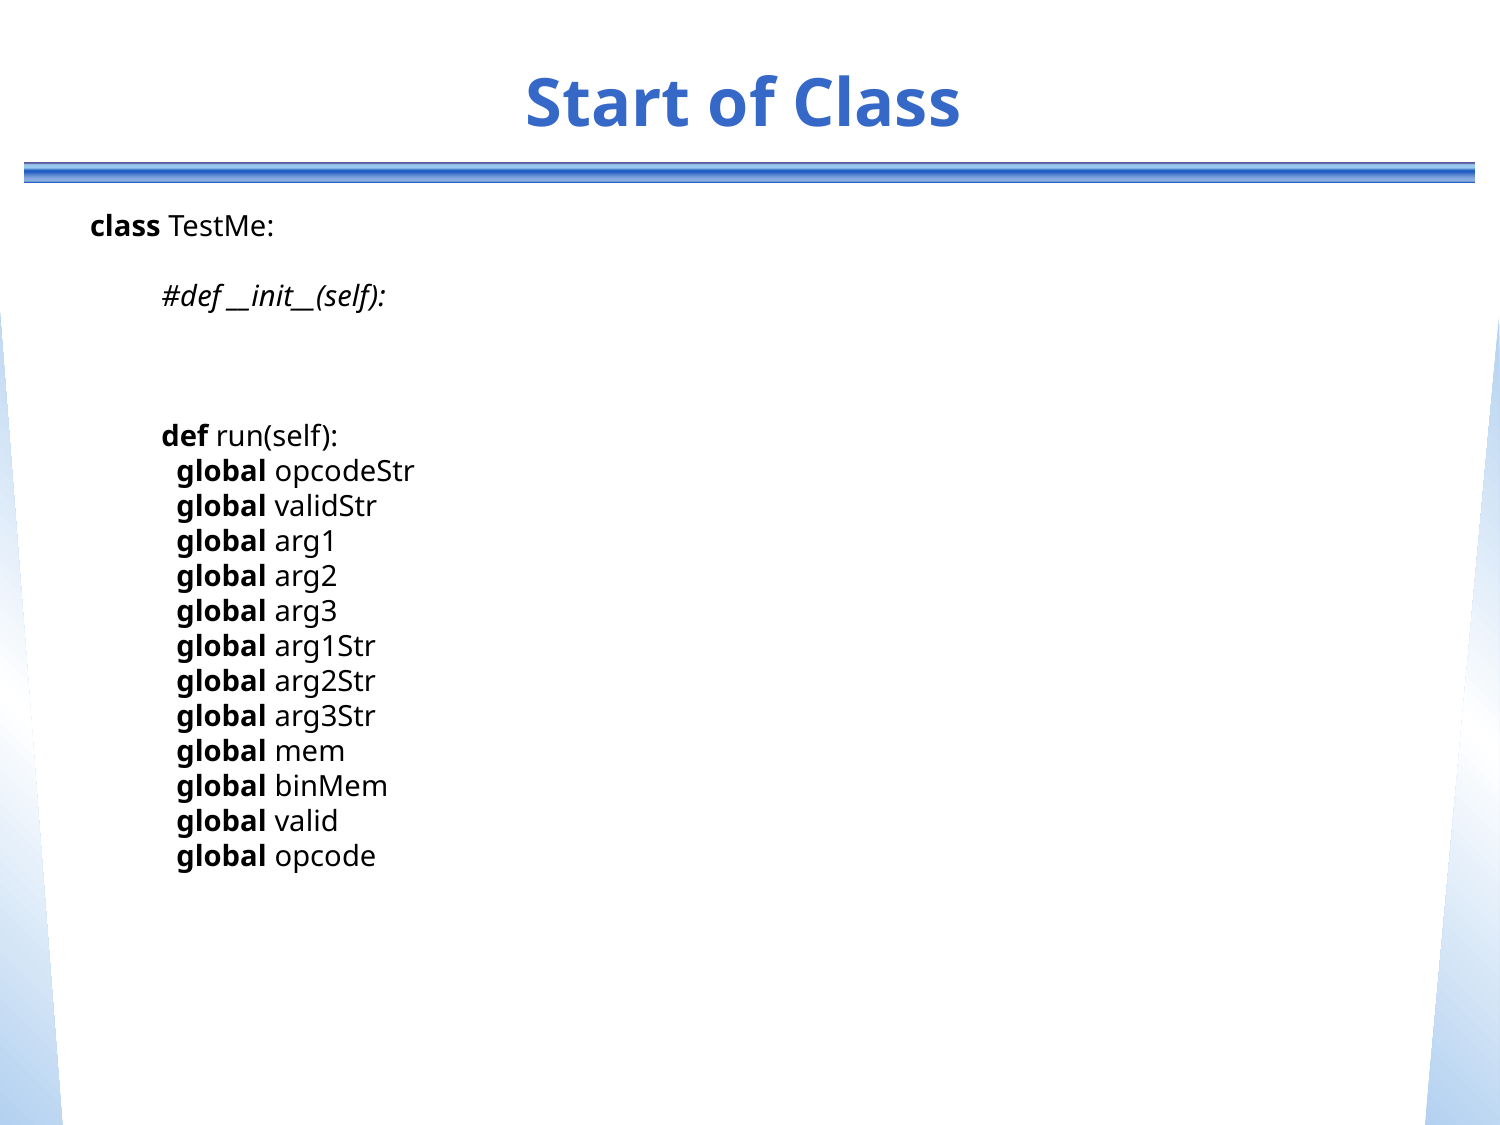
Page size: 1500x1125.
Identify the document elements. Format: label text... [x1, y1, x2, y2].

title Start of Class [37, 37, 1450, 163]
list class TestMe: #def __init__(self): def run(self): global opcodeStr global validStr global arg1 global arg2 global arg3 global arg1Str global arg2Str global arg3Str global mem global binMem global valid global opcode [75, 200, 1425, 1038]
picture [24, 162, 1475, 183]
